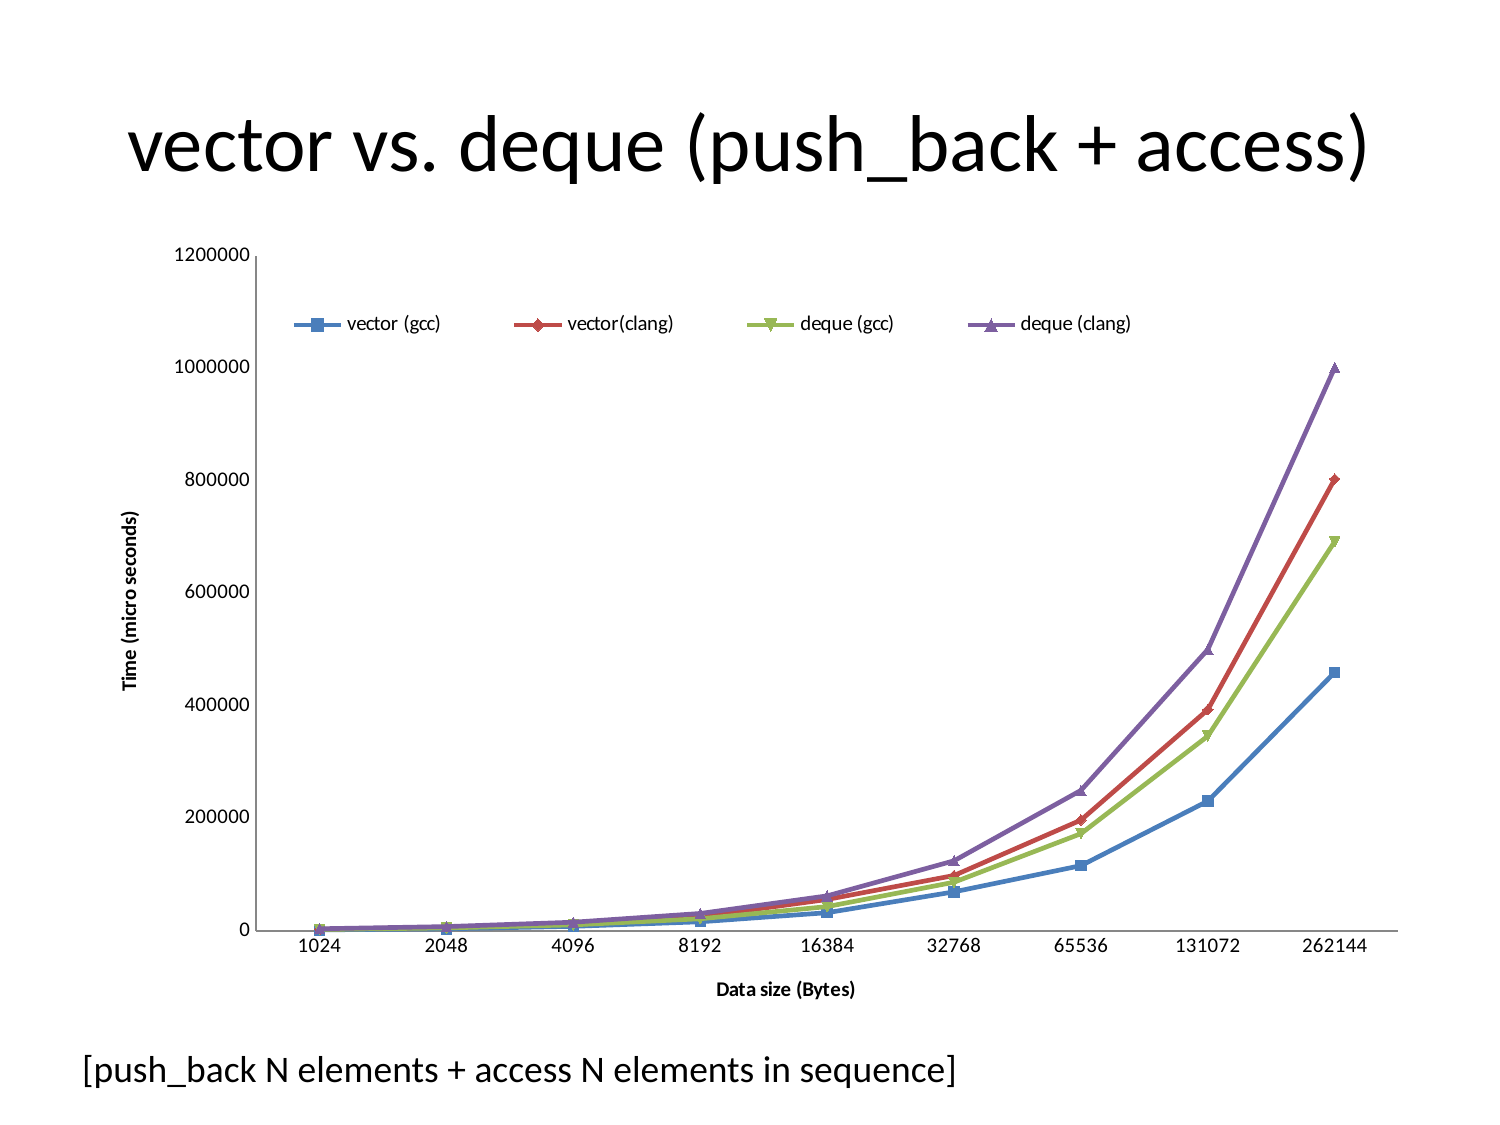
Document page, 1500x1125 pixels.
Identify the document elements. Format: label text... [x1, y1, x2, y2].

text_box [push_back N elements + access N elements in sequence] [67, 1037, 974, 1098]
chart [87, 228, 1426, 1076]
title vector vs. deque (push_back + access) [75, 45, 1425, 233]
